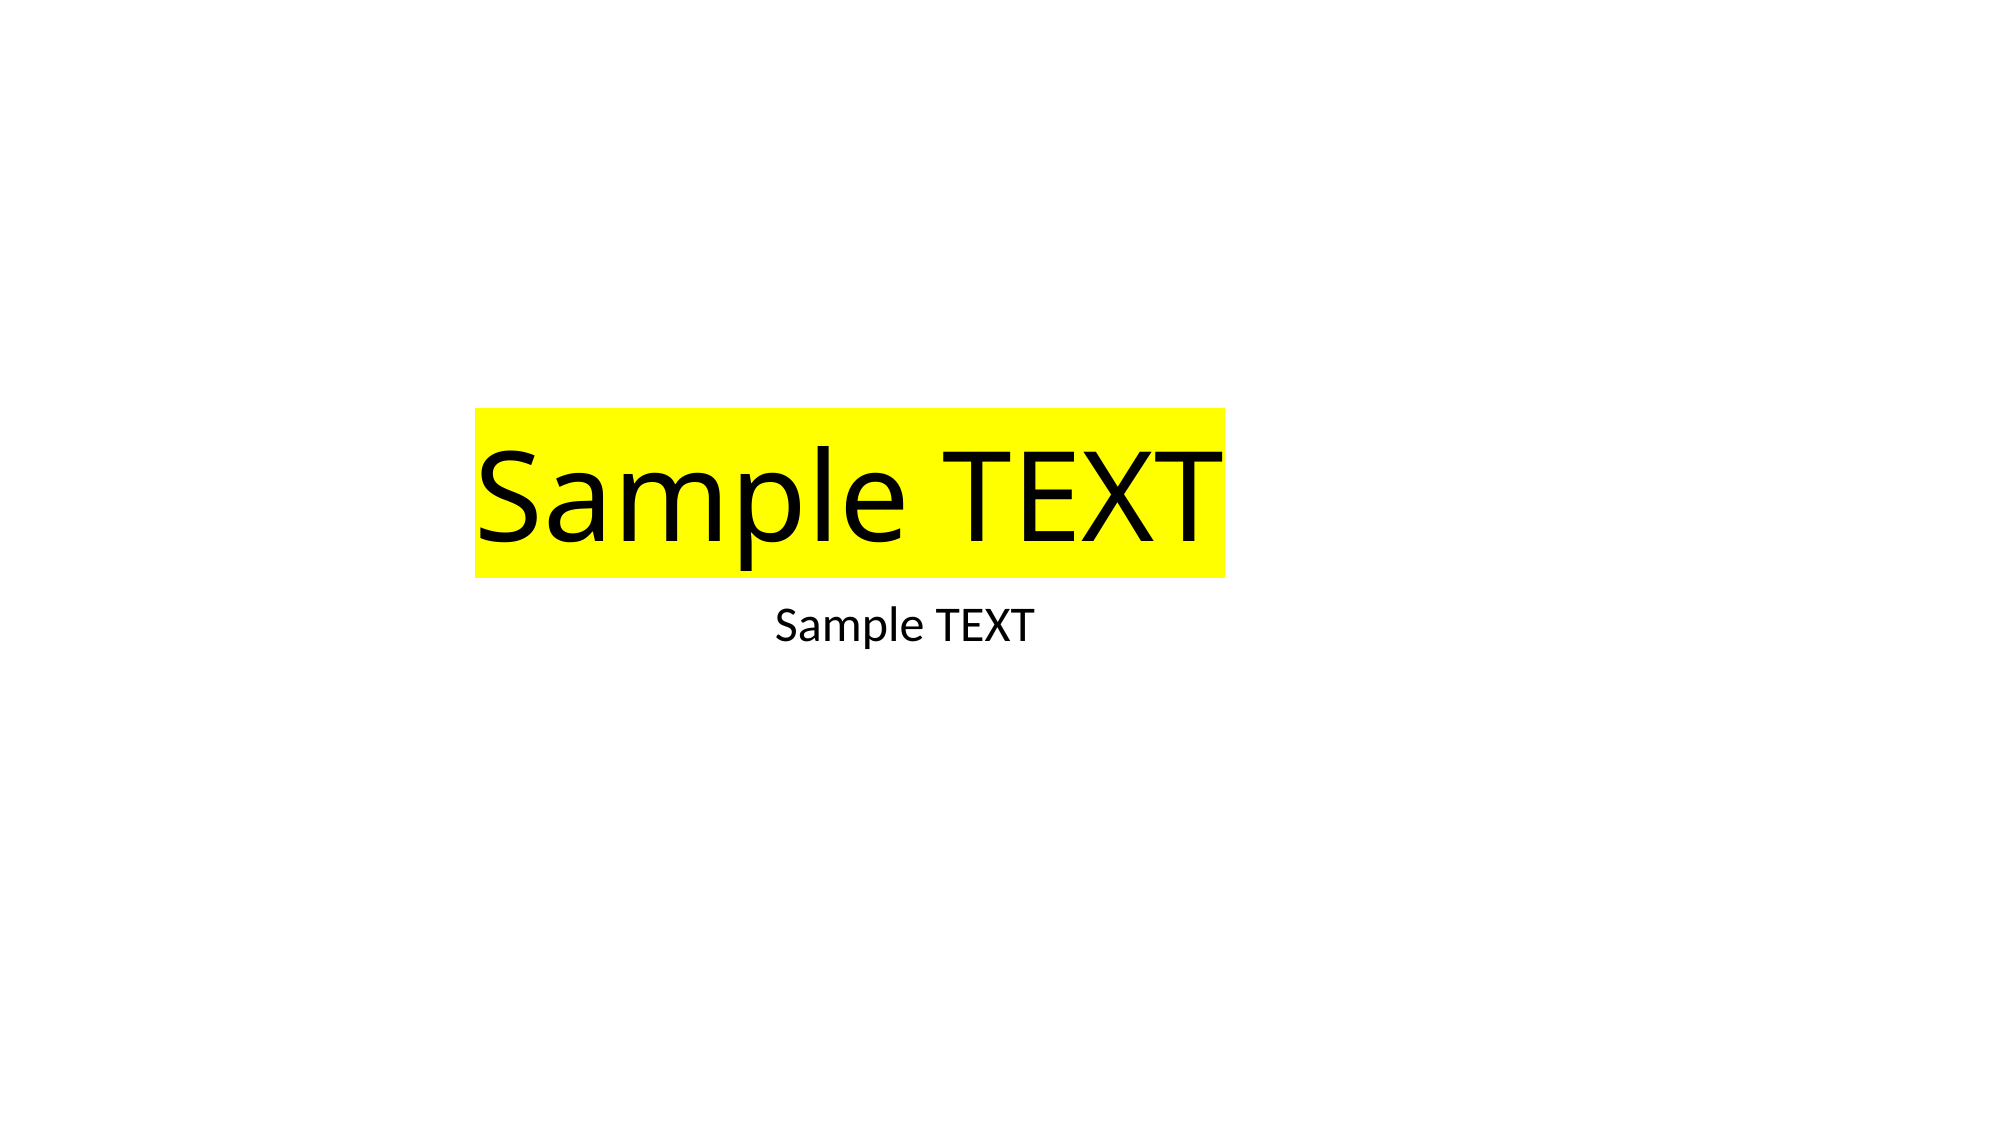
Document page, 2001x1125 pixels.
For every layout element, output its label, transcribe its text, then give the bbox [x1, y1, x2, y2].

title Sample TEXT [249, 184, 1750, 576]
subtitle Sample TEXT [249, 590, 1750, 863]
